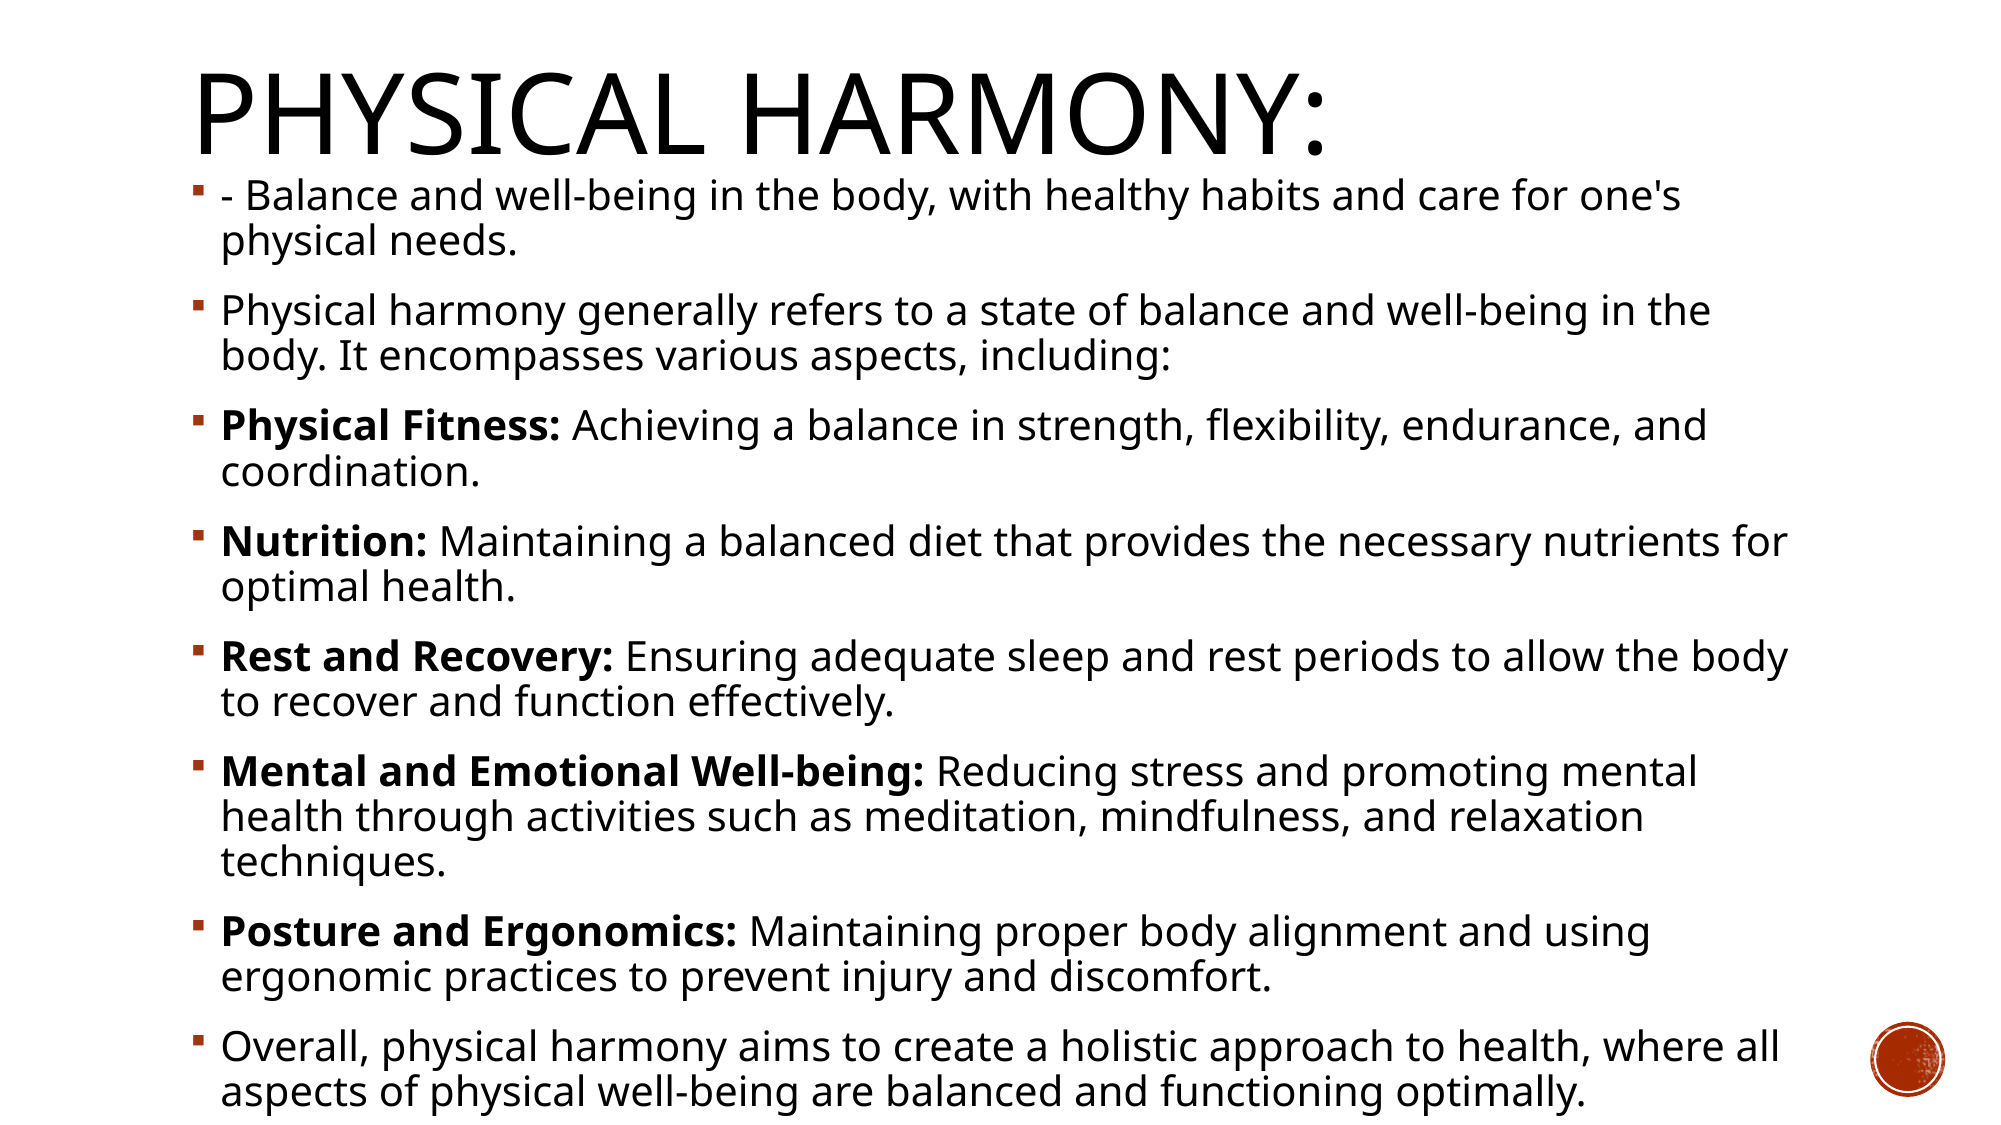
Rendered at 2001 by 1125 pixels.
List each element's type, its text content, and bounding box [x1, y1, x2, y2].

list - Balance and well-being in the body, with healthy habits and care for one's physical needs. Physical harmony generally refers to a state of balance and well-being in the body. It encompasses various aspects, including: Physical Fitness: Achieving a balance in strength, flexibility, endurance, and coordination. Nutrition: Maintaining a balanced diet that provides the necessary nutrients for optimal health. Rest and Recovery: Ensuring adequate sleep and rest periods to allow the body to recover and function effectively. Mental and Emotional Well-being: Reducing stress and promoting mental health through activities such as meditation, mindfulness, and relaxation techniques. Posture and Ergonomics: Maintaining proper body alignment and using ergonomic practices to prevent injury and discomfort. Overall, physical harmony aims to create a holistic approach to health, where all aspects of physical well-being are balanced and functioning optimally. [175, 167, 1826, 1125]
title Physical harmony: [175, 48, 1826, 167]
